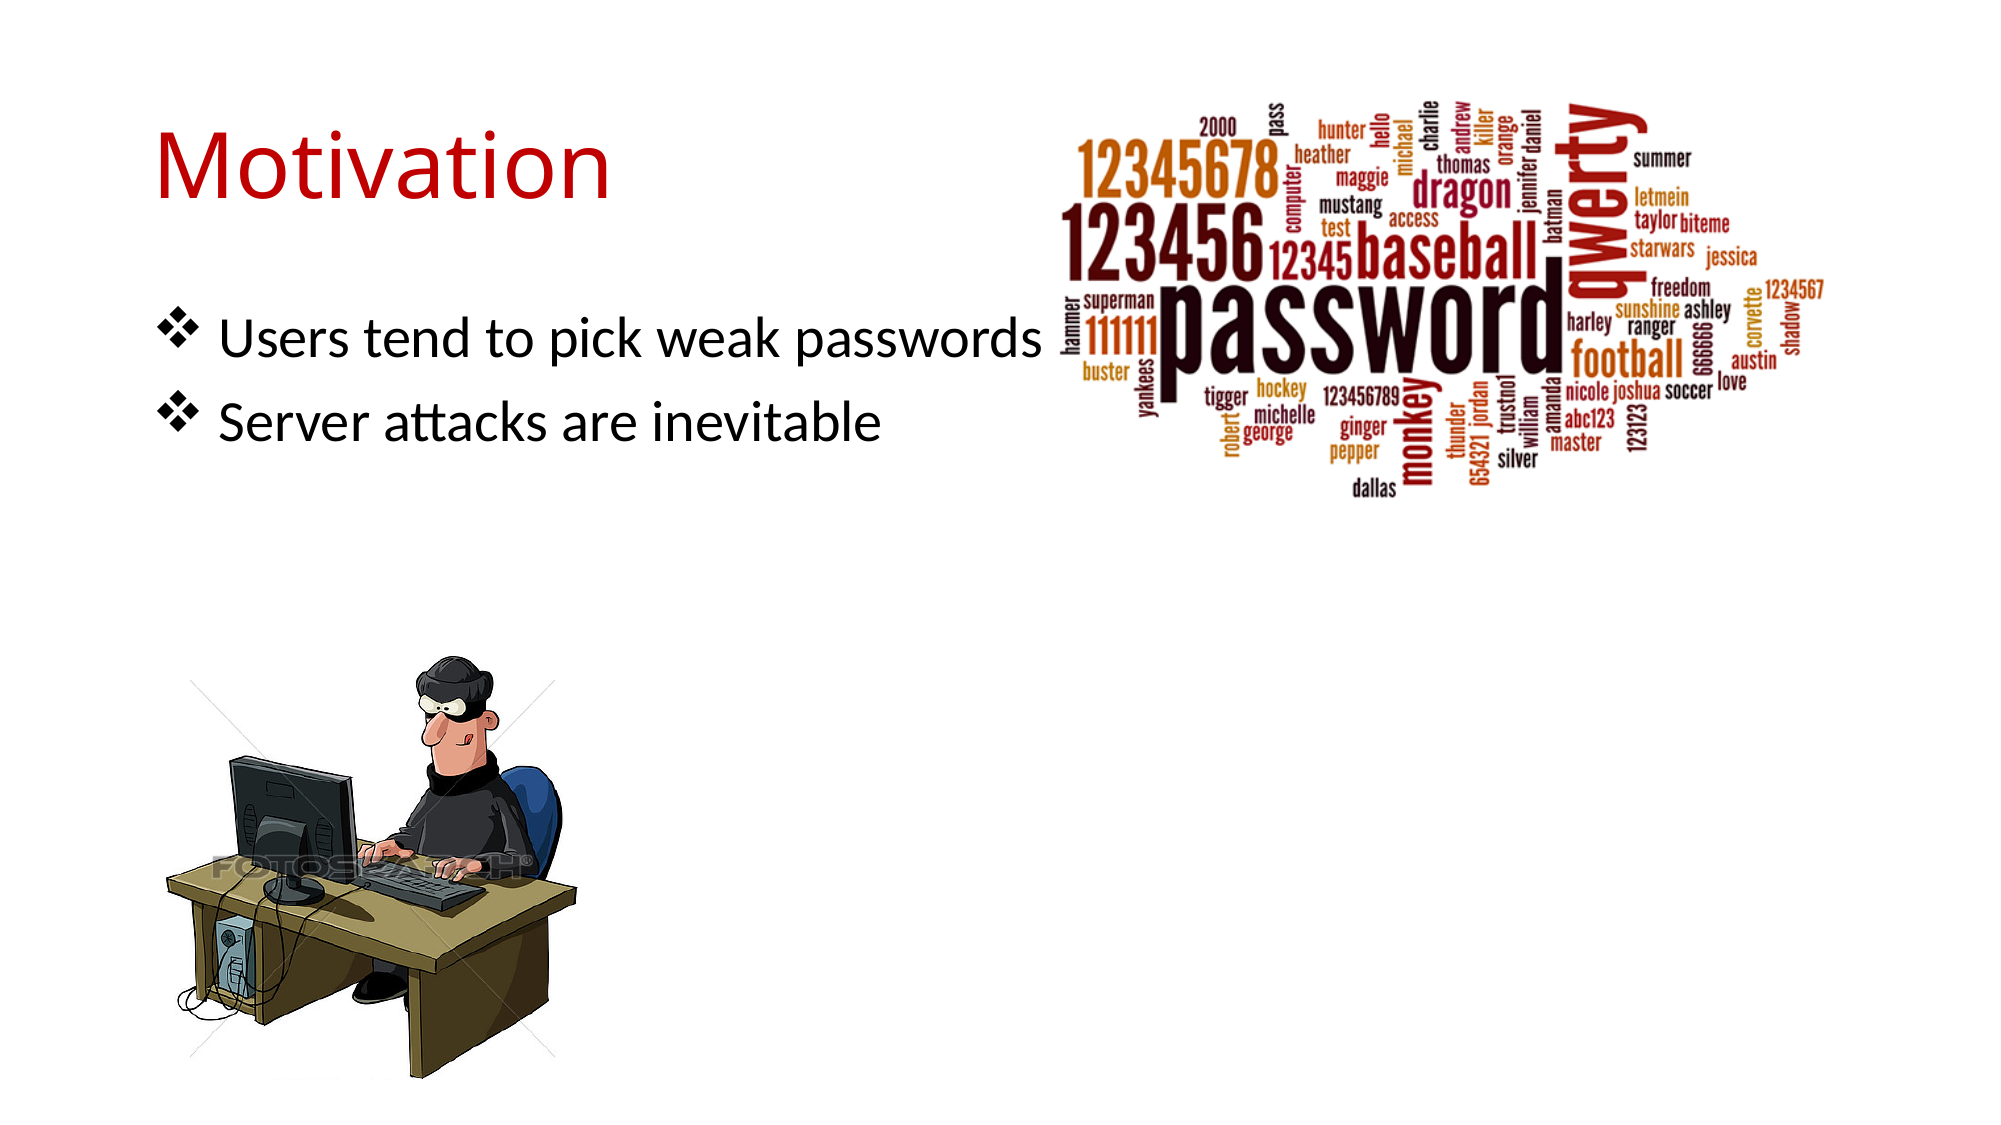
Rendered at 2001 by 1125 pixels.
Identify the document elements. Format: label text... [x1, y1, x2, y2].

list Users tend to pick weak passwords Server attacks are inevitable [137, 299, 1863, 1014]
title Motivation [137, 59, 1863, 278]
picture [165, 656, 578, 1093]
picture [1047, 87, 1837, 512]
